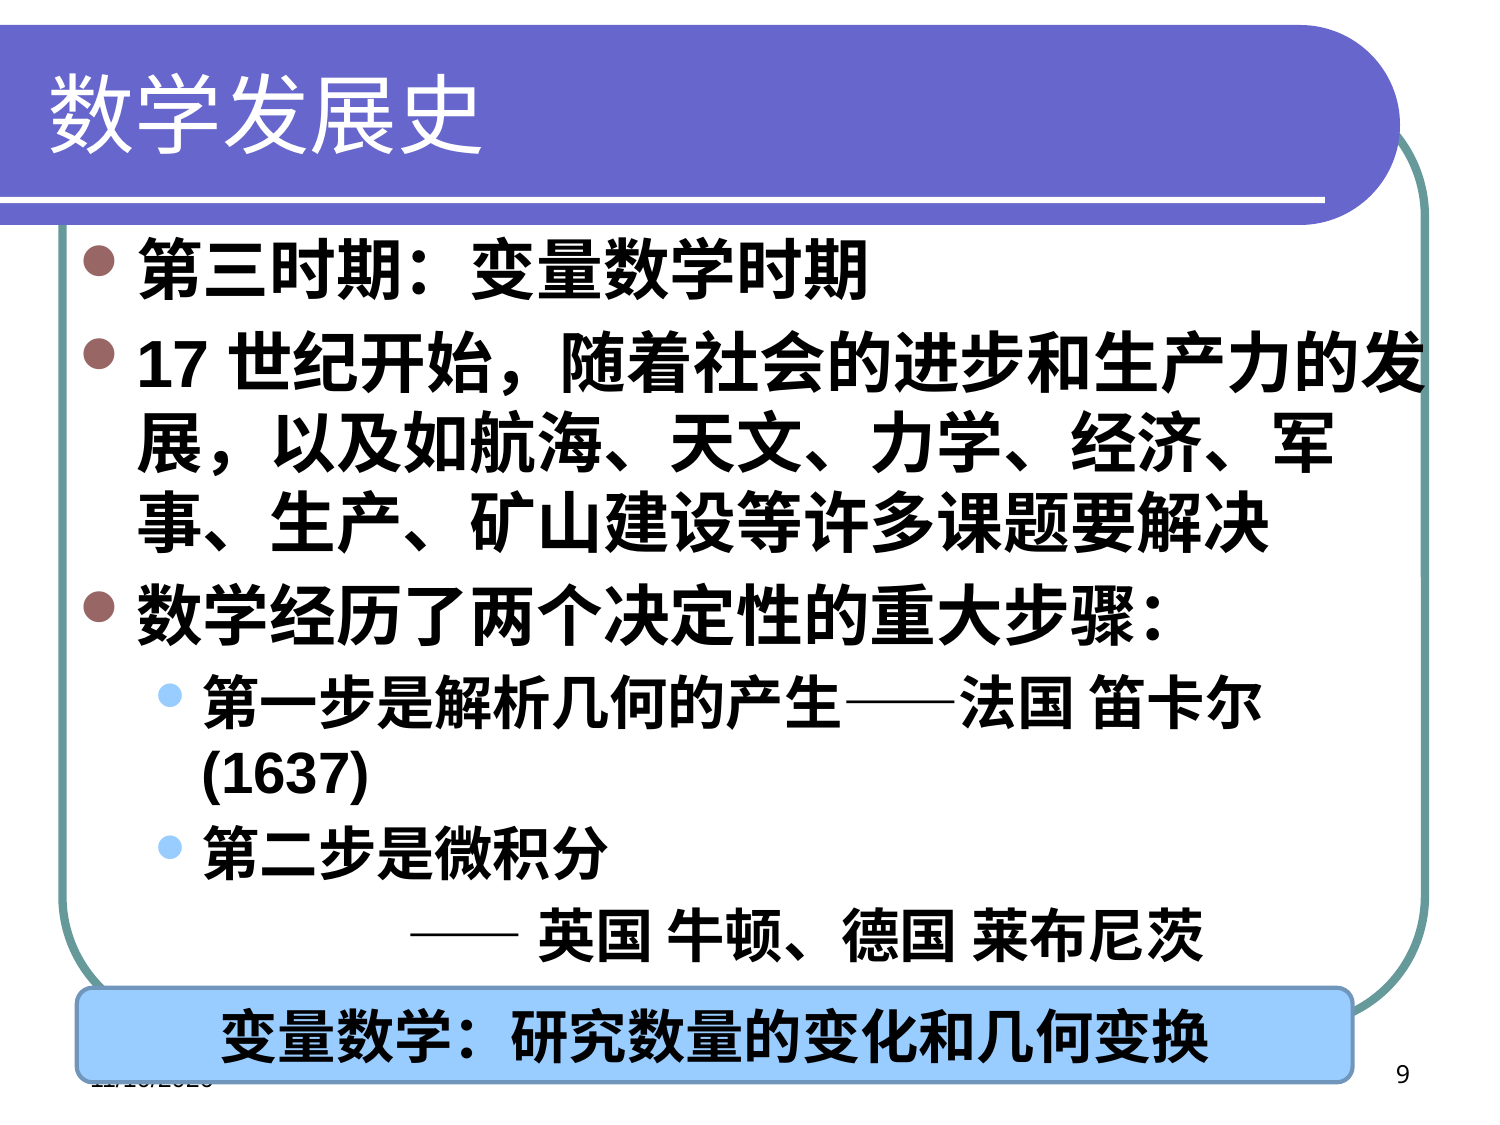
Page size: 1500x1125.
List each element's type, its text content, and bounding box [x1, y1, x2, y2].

title 数学发展史 [31, 37, 1348, 188]
slide_number 9 [1074, 1024, 1426, 1101]
list 第三时期：变量数学时期 17世纪开始，随着社会的进步和生产力的发展，以及如航海、天文、力学、经济、军事、生产、矿山建设等许多课题要解决 数学经历了两个决定性的重大步骤： 第一步是解析几何的产生——法国 笛卡尔(1637) 第二步是微积分 ——英国 牛顿、德国 莱布尼茨 [64, 219, 1460, 946]
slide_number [74, 1070, 426, 1101]
text_box 变量数学：研究数量的变化和几何变换 [74, 985, 1355, 1085]
